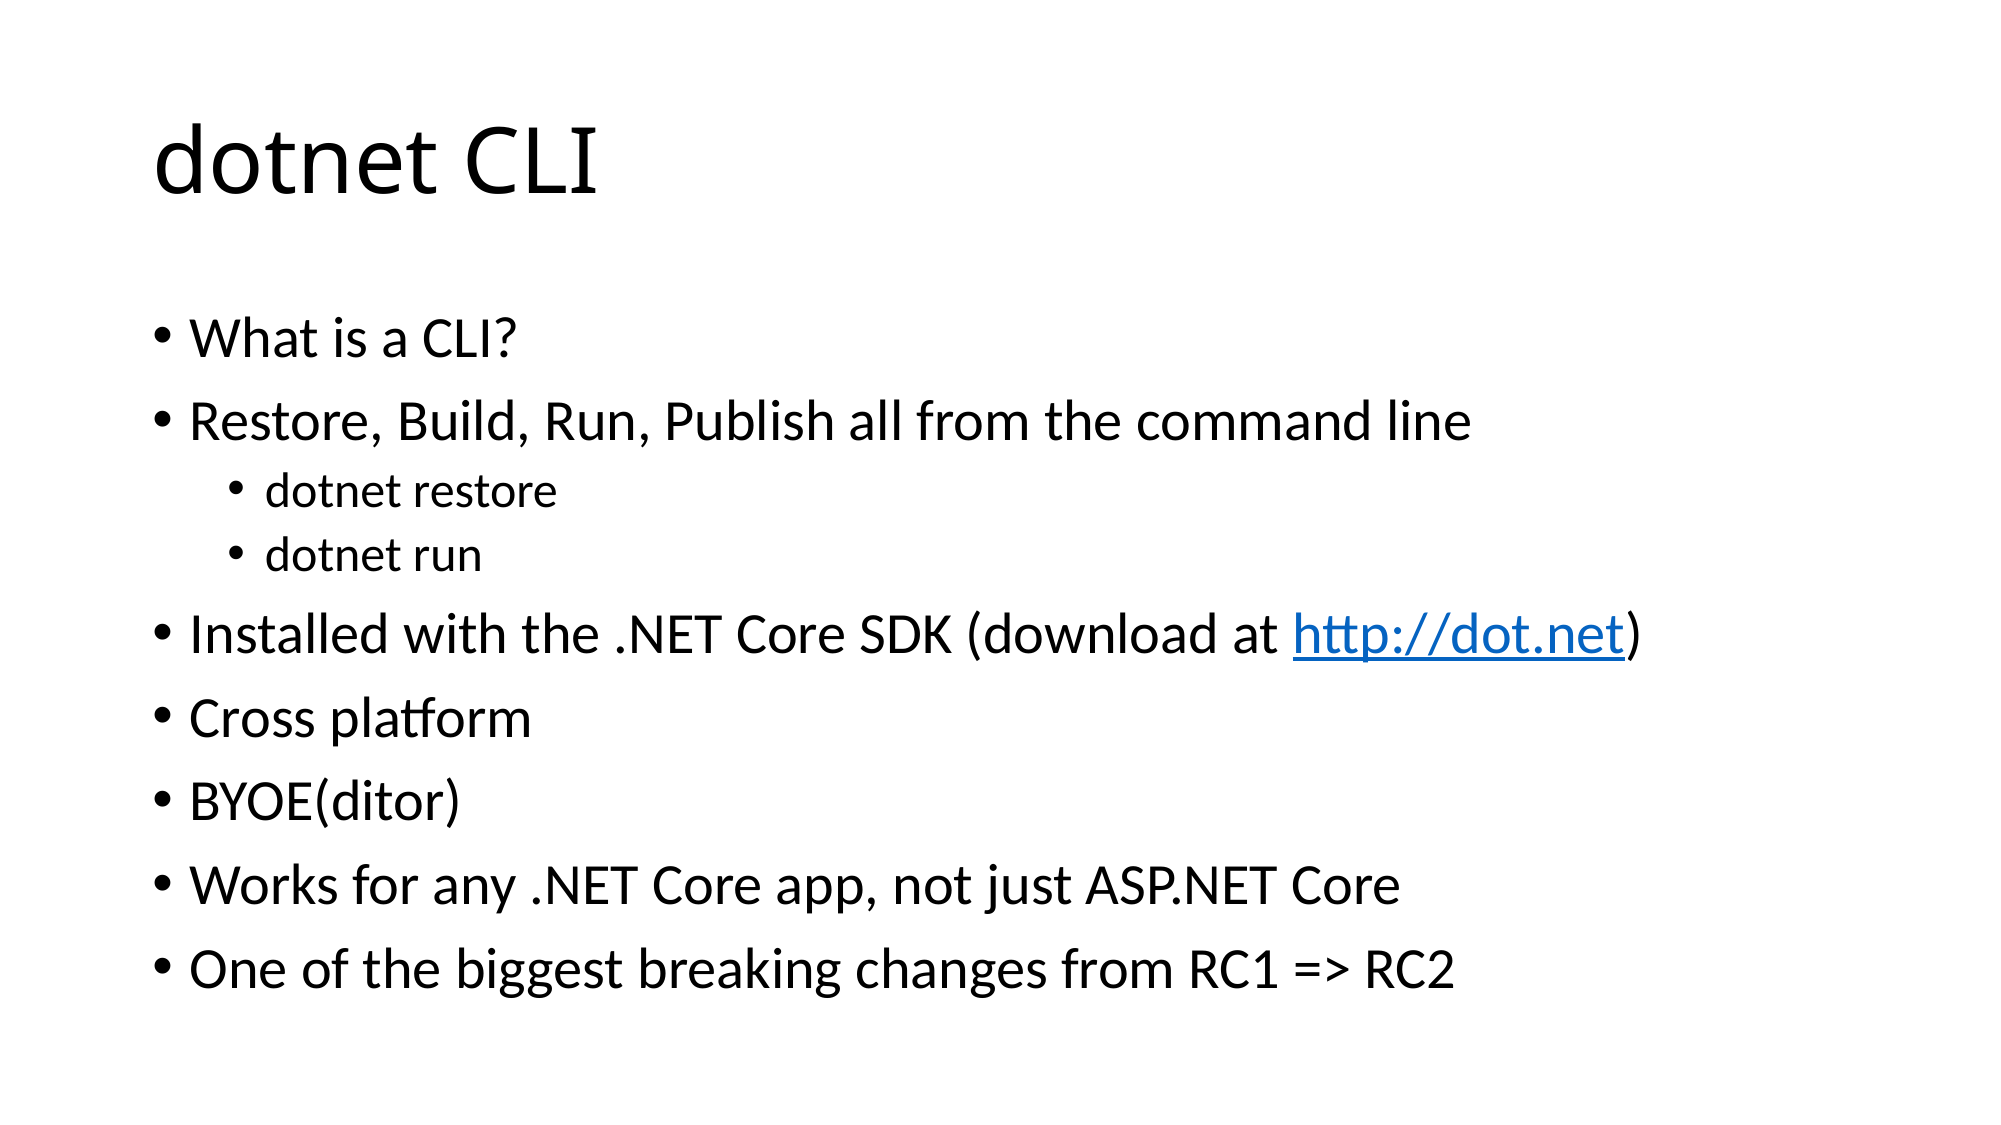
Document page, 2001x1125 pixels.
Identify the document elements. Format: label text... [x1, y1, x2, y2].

title dotnet CLI [137, 55, 1863, 273]
list What is a CLI? Restore, Build, Run, Publish all from the command line dotnet restore dotnet run Installed with the .NET Core SDK (download at http://dot.net) Cross platform BYOE(ditor) Works for any .NET Core app, not just ASP.NET Core One of the biggest breaking changes from RC1 => RC2 [137, 299, 1863, 1014]
